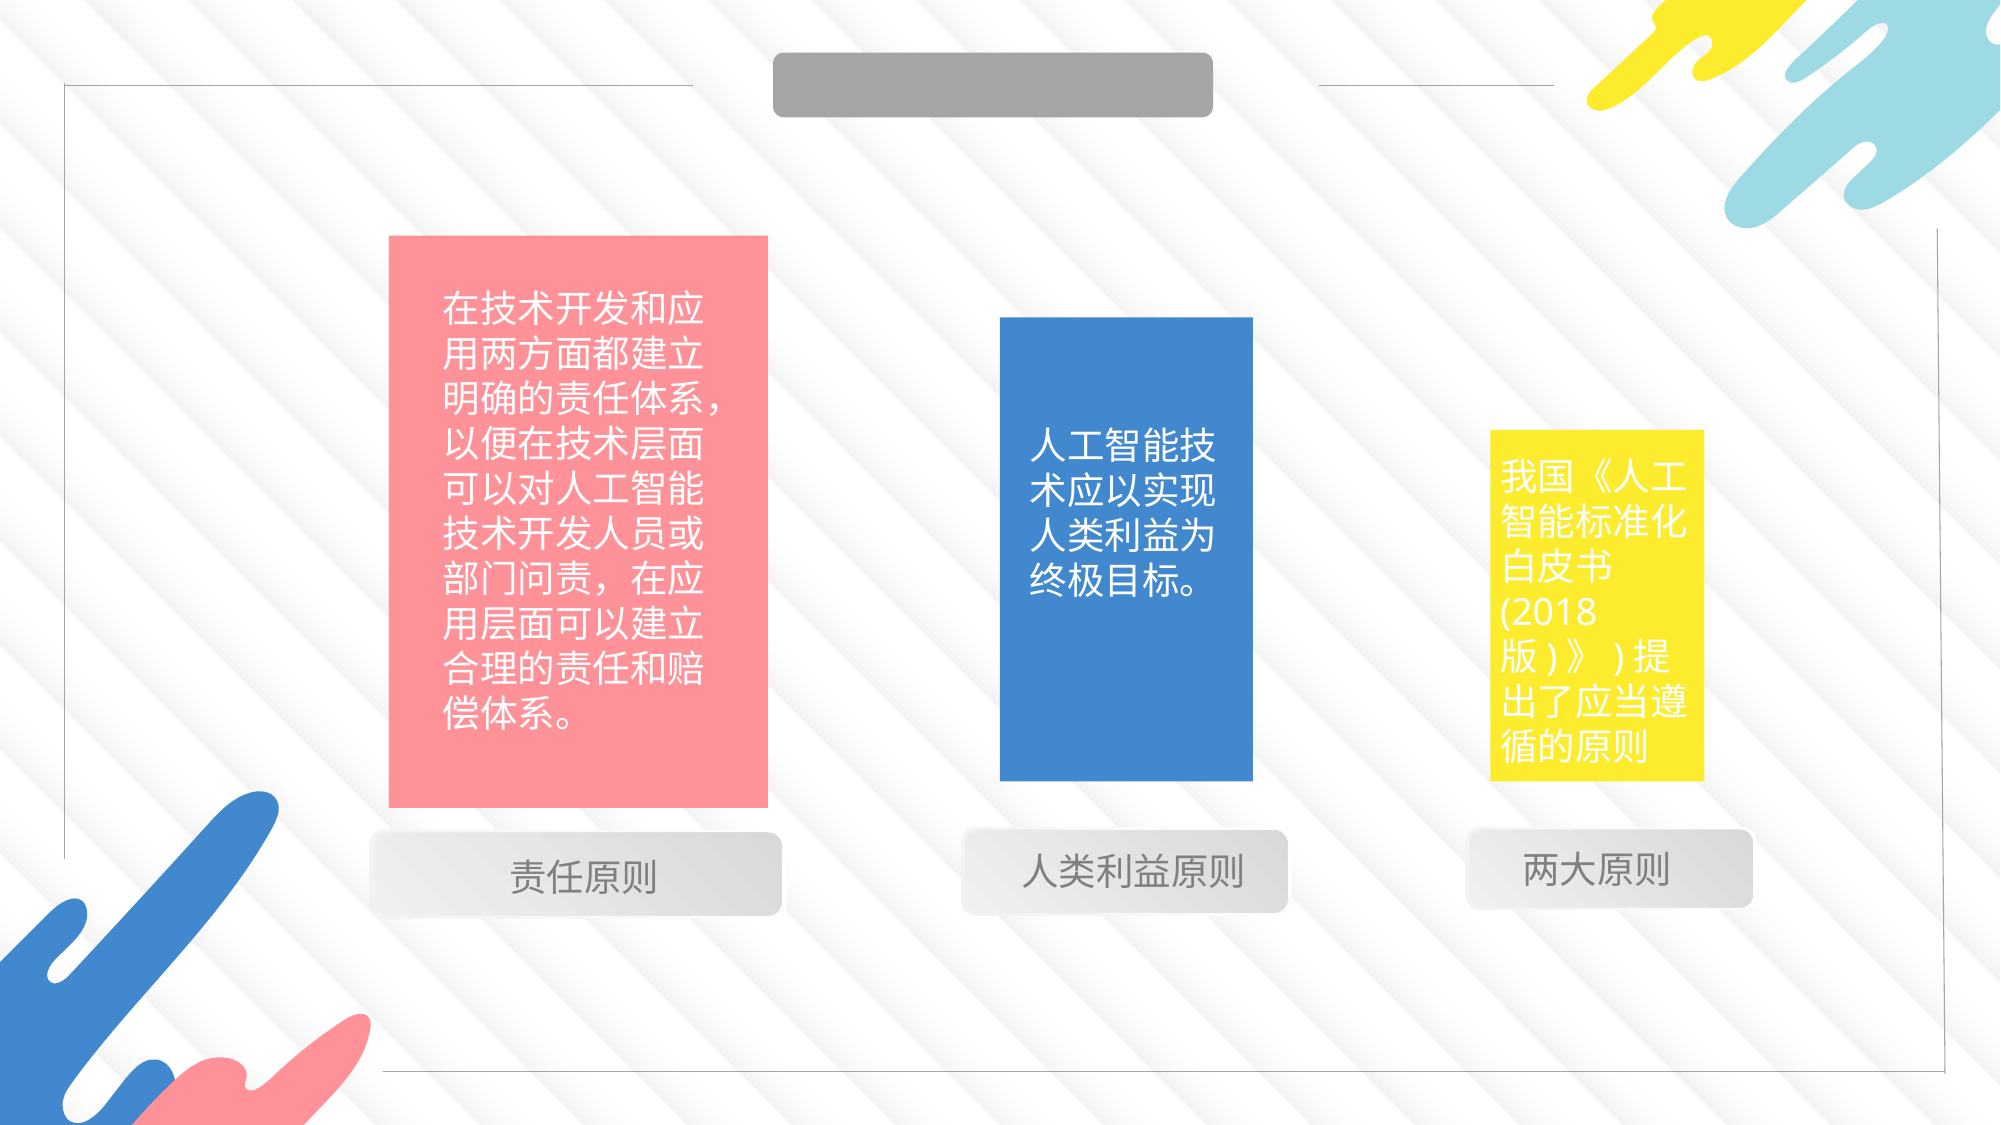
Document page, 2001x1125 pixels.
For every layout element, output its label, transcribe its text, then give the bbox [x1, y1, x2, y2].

text_box 在技术开发和应用两方面都建立明确的责任体系，以便在技术层面可以对人工智能技术开发人员或部门问责，在应用层面可以建立合理的责任和赔偿体系。 [427, 277, 751, 743]
text_box [388, 235, 769, 809]
text_box 人工智能技术应以实现人类利益为终极目标。 [1014, 414, 1253, 609]
text_box [999, 316, 1254, 782]
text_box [961, 827, 1292, 916]
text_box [369, 829, 787, 919]
text_box 我国《人工智能标准化白皮书(2018版)》)提出了应当遵循的原则 [1485, 445, 1704, 776]
text_box [771, 51, 1215, 119]
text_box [1465, 827, 1757, 910]
text_box [1489, 429, 1705, 782]
